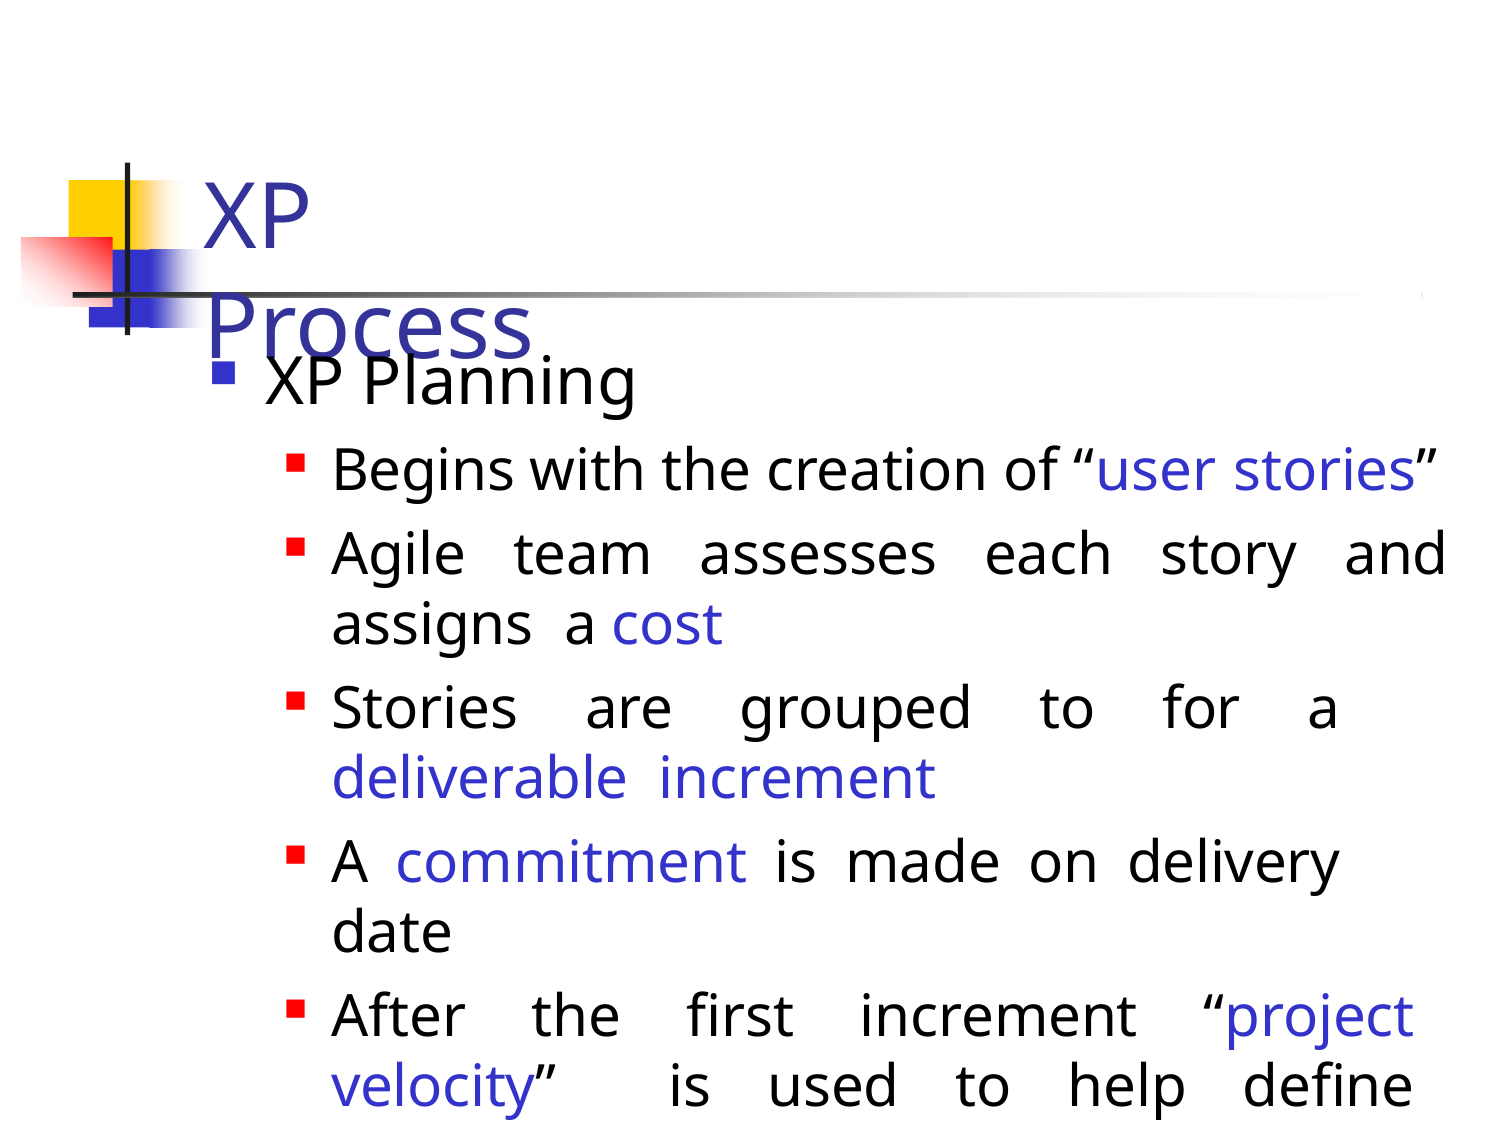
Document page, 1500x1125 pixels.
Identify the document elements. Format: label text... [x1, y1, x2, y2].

picture [20, 180, 201, 328]
picture [644, 292, 1423, 298]
text_box XP Planning Begins with the creation of “user stories” Agile team assesses each story and assigns a cost Stories are grouped to for a deliverable increment A commitment is made on delivery date After the first increment “project velocity” is used to help define subsequent delivery dates for other increments [206, 319, 1450, 1125]
title XP Process [201, 154, 644, 378]
